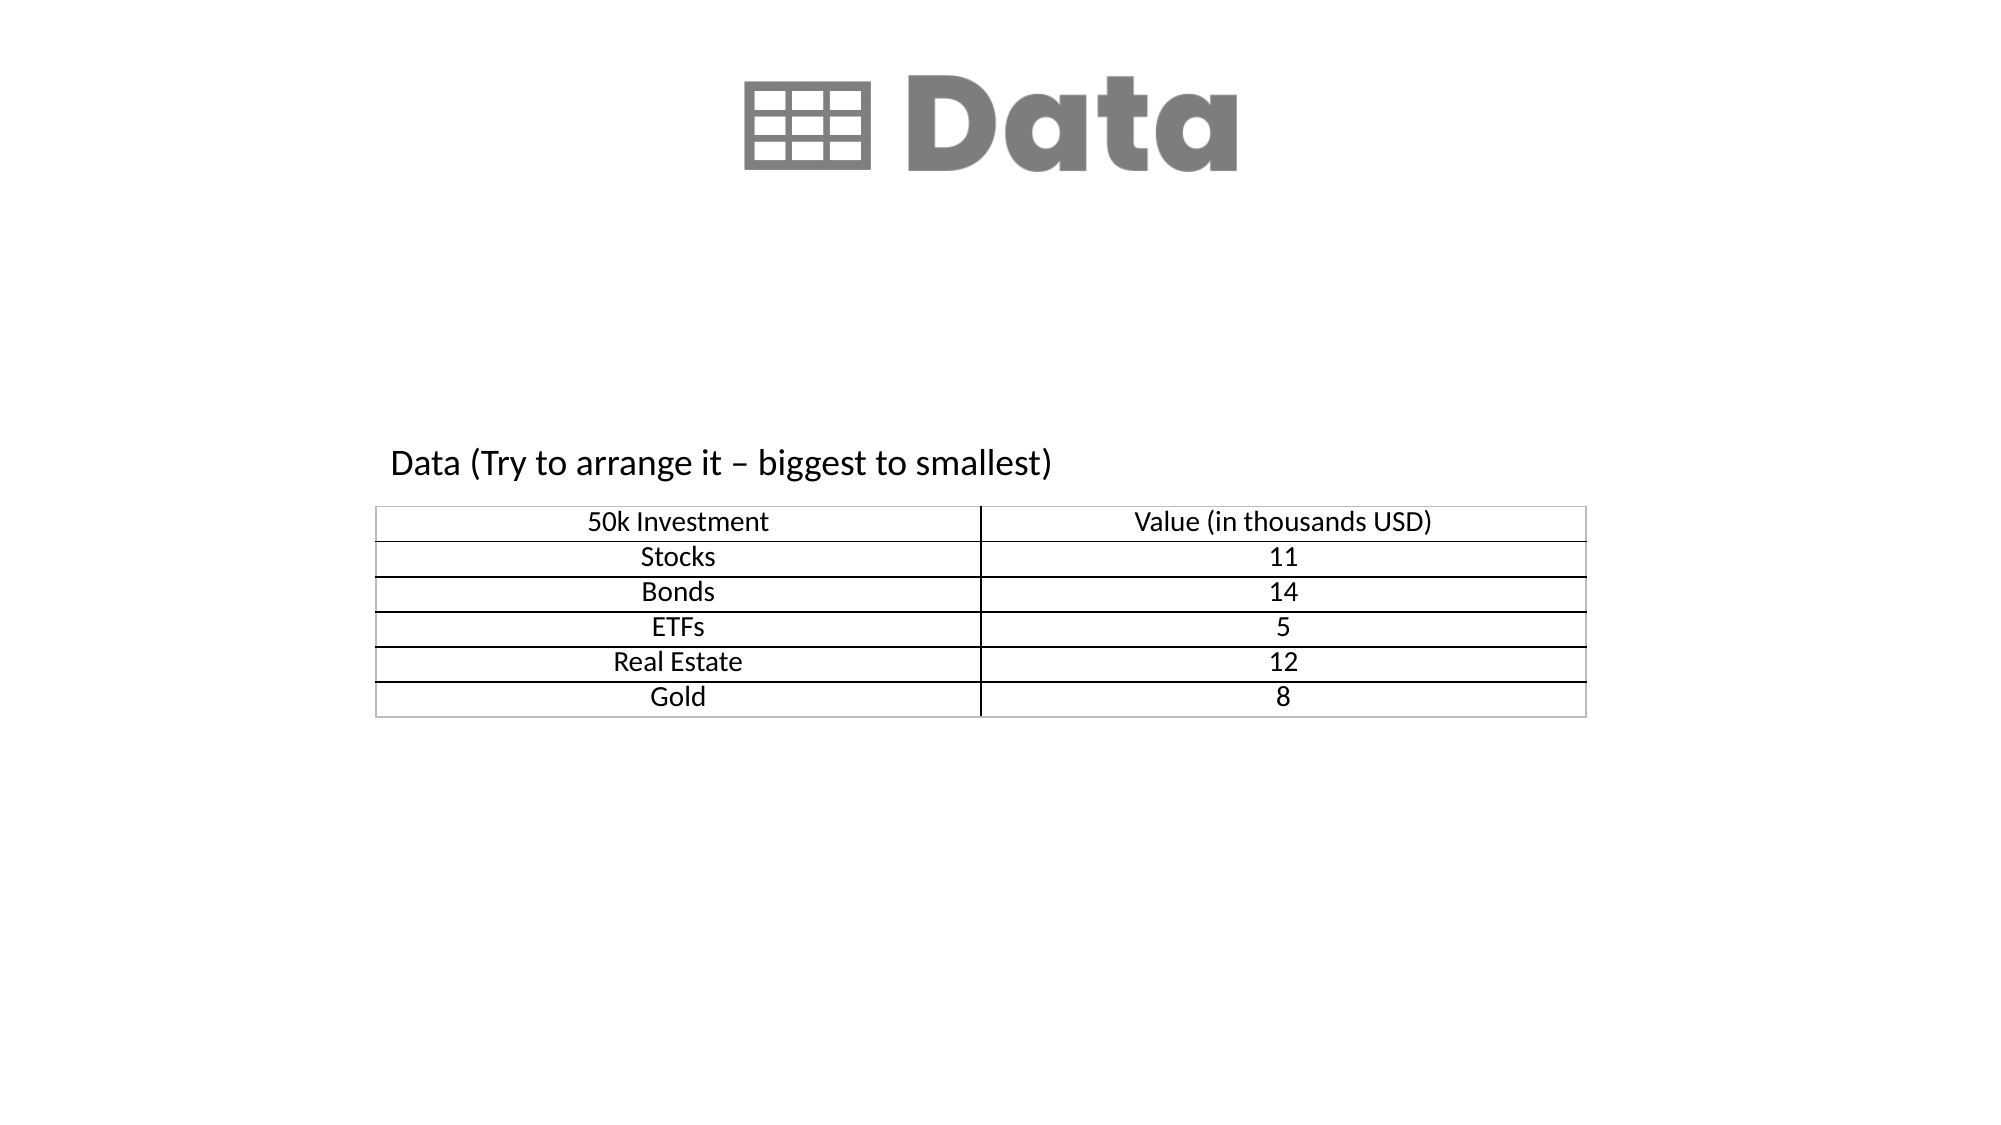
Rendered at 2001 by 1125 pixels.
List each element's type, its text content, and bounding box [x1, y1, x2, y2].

table_cell 5 [982, 613, 1585, 646]
picture [732, 50, 883, 201]
table_cell 11 [982, 542, 1585, 576]
table_header Value (in thousands USD) [982, 507, 1585, 541]
table_cell Gold [377, 683, 980, 716]
table_cell 12 [982, 648, 1585, 681]
table_cell Real Estate [377, 648, 980, 681]
table_cell 14 [982, 578, 1585, 611]
table_cell Bonds [377, 578, 980, 611]
text_box Data (Try to arrange it – biggest to smallest) [375, 430, 1195, 491]
table_cell ETFs [377, 613, 980, 646]
table_cell 8 [982, 683, 1585, 716]
table_cell Stocks [377, 542, 980, 576]
table_header 50k Investment [377, 507, 980, 541]
